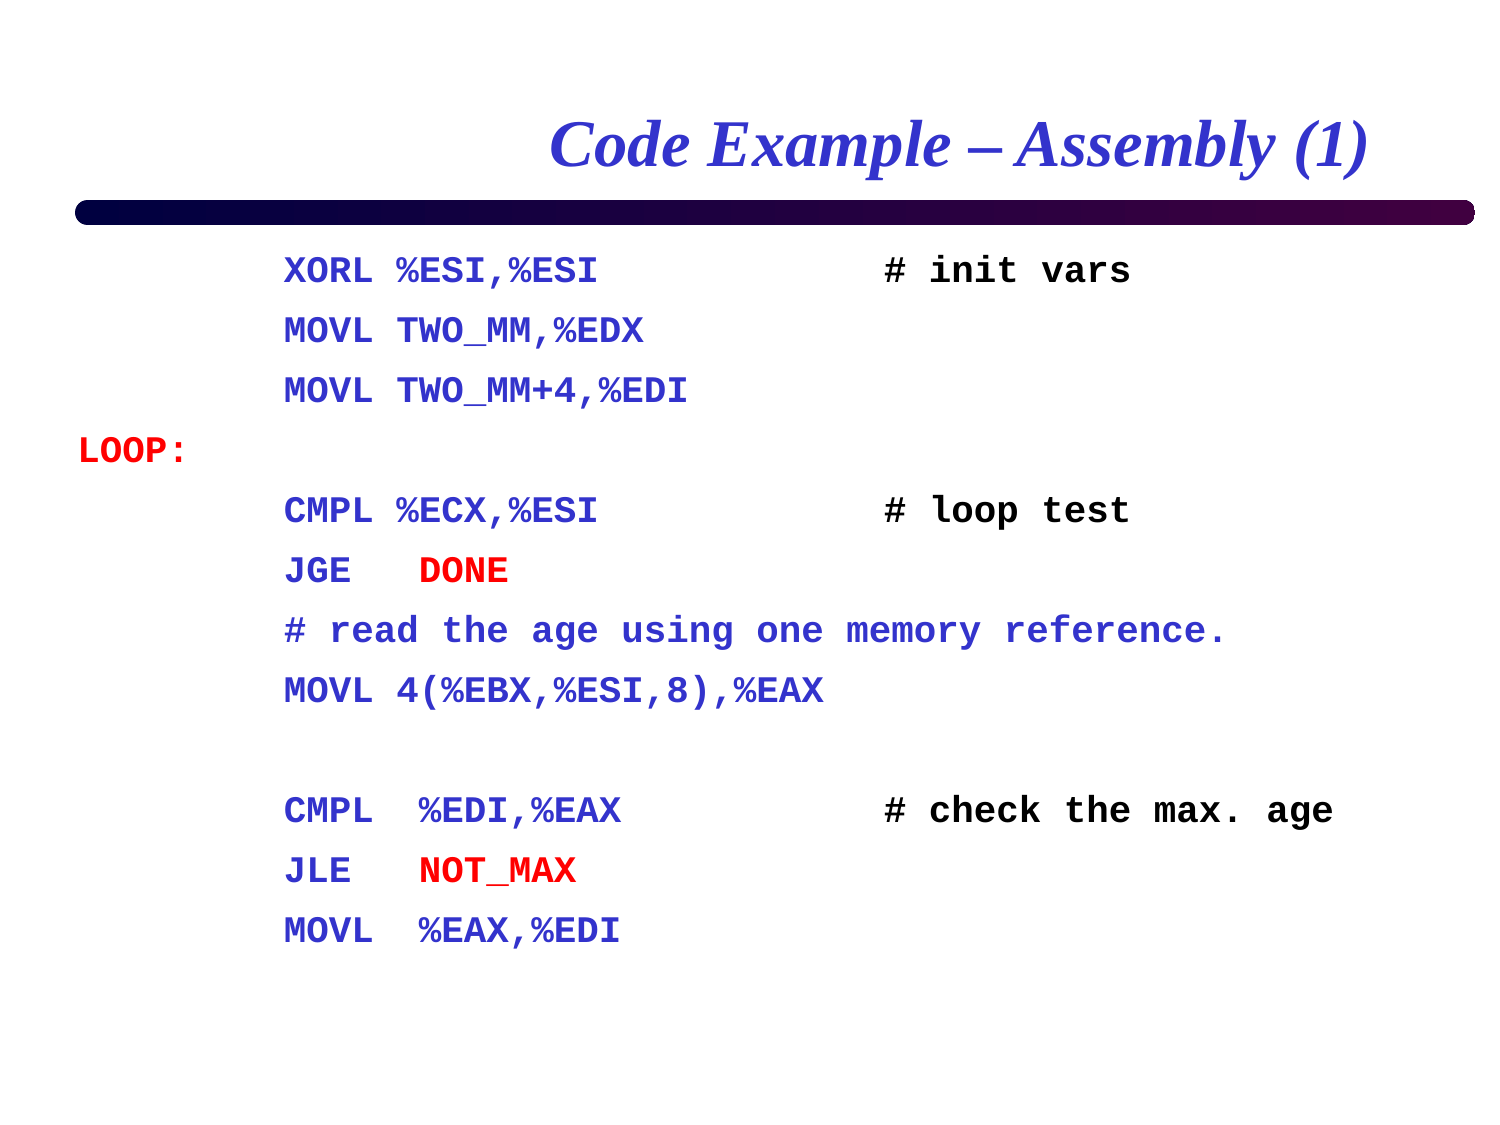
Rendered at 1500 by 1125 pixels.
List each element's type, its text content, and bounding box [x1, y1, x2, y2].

list XORL %ESI,%ESI # init vars MOVL TWO_MM,%EDX MOVL TWO_MM+4,%EDI LOOP: CMPL %ECX,%ESI # loop test JGE DONE # read the age using one memory reference. MOVL 4(%EBX,%ESI,8),%EAX CMPL %EDI,%EAX # check the max. age JLE NOT_MAX MOVL %EAX,%EDI [62, 237, 1438, 1001]
title Code Example – Assembly (1) [112, 37, 1388, 188]
